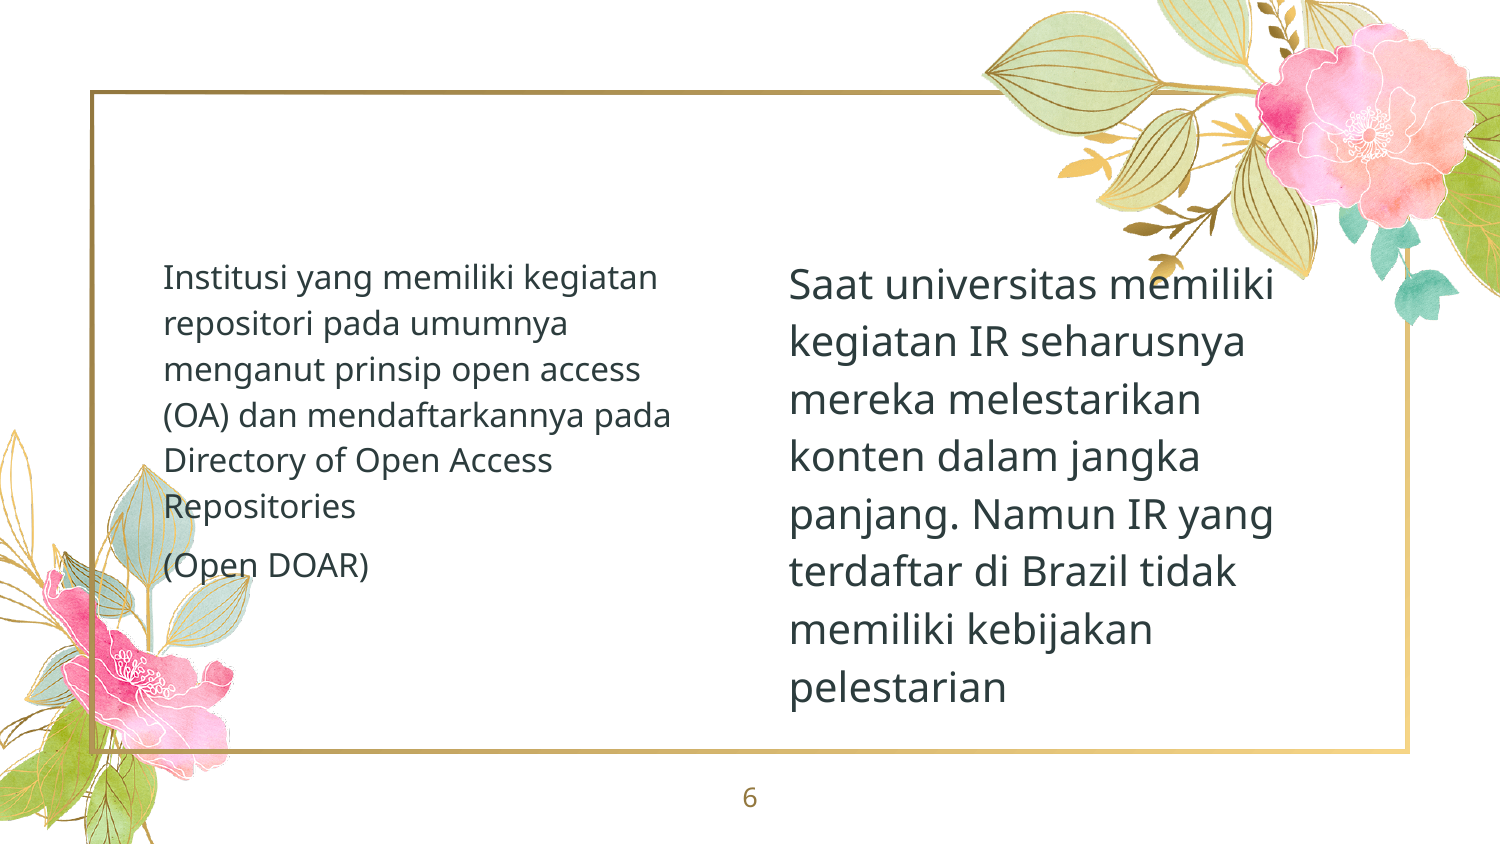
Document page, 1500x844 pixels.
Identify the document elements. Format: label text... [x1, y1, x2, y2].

picture [95, 429, 253, 749]
list Institusi yang memiliki kegiatan repositori pada umumnya menganut prinsip open access (OA) dan mendaftarkannya pada Directory of Open Access Repositories (Open DOAR) [163, 250, 712, 693]
list Saat universitas memiliki kegiatan IR seharusnya mereka melestarikan konten dalam jangka panjang. Namun IR yang terdaftar di Brazil tidak memiliki kebijakan pelestarian [788, 250, 1337, 693]
picture [981, 0, 1500, 326]
slide_number 6 [705, 753, 795, 844]
picture [0, 429, 253, 844]
